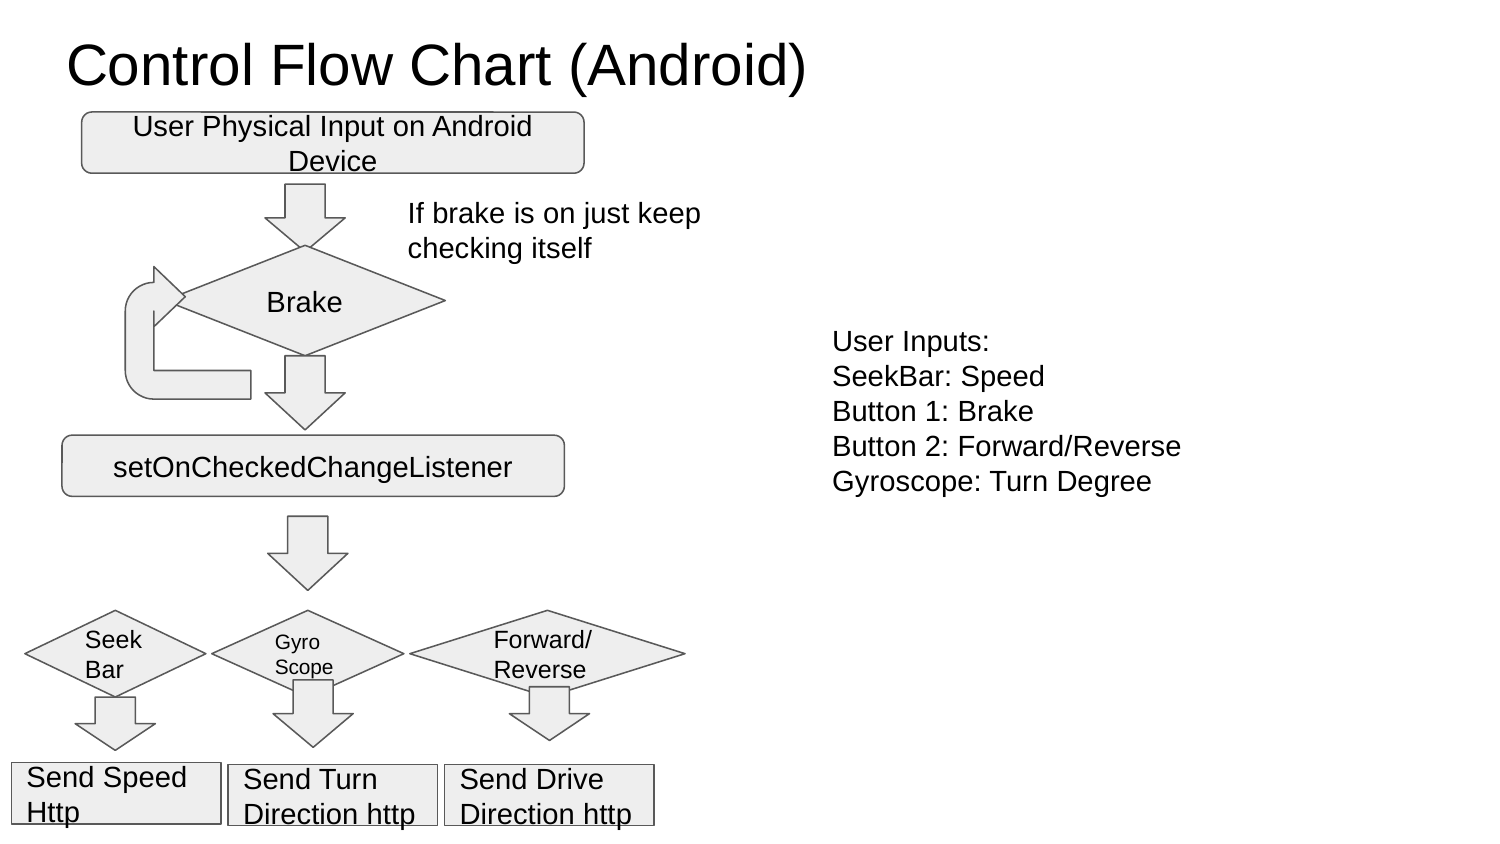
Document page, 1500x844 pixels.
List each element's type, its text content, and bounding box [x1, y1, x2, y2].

text_box Send Speed Http [11, 762, 221, 824]
text_box User Inputs: SeekBar: Speed Button 1: Brake Button 2: Forward/Reverse Gyroscope: Turn Degree [817, 306, 1227, 446]
text_box [267, 516, 348, 591]
text_box SeekBar [24, 610, 206, 697]
text_box If brake is on just keep checking itself [392, 179, 732, 233]
text_box User Physical Input on Android Device [81, 111, 585, 174]
text_box Send Drive Direction http [444, 764, 655, 826]
text_box Forward/Reverse [409, 610, 686, 692]
text_box [264, 355, 346, 430]
text_box [273, 679, 354, 748]
text_box Gyro Scope [211, 610, 404, 691]
text_box Brake [177, 245, 446, 355]
title Control Flow Chart (Android) [51, 11, 1449, 106]
text_box Send Turn Direction http [228, 764, 438, 826]
text_box [264, 184, 346, 247]
text_box [509, 686, 590, 741]
text_box setOnCheckedChangeListener [61, 435, 565, 497]
text_box [75, 697, 156, 751]
text_box [125, 266, 251, 400]
